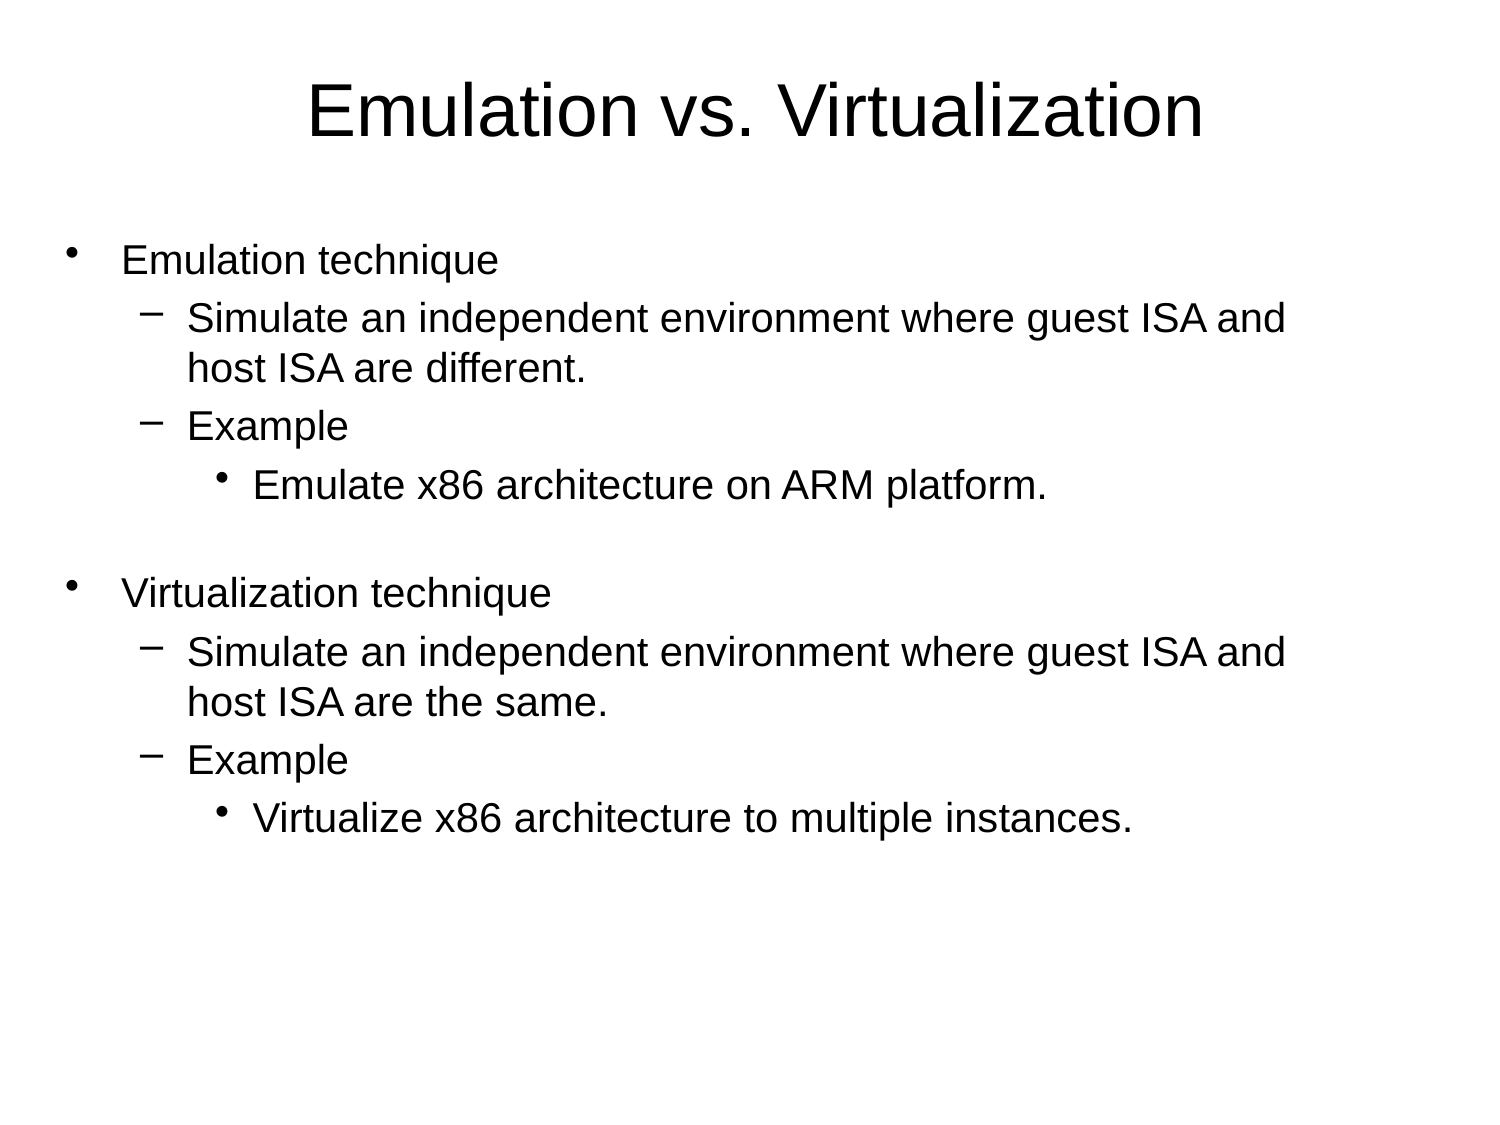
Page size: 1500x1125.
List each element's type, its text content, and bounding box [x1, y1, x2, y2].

list Emulation technique Simulate an independent environment where guest ISA and host ISA are different. Example Emulate x86 architecture on ARM platform. Virtualization technique Simulate an independent environment where guest ISA and host ISA are the same. Example Virtualize x86 architecture to multiple instances. [50, 224, 1463, 1088]
title Emulation vs. Virtualization [50, 12, 1463, 200]
